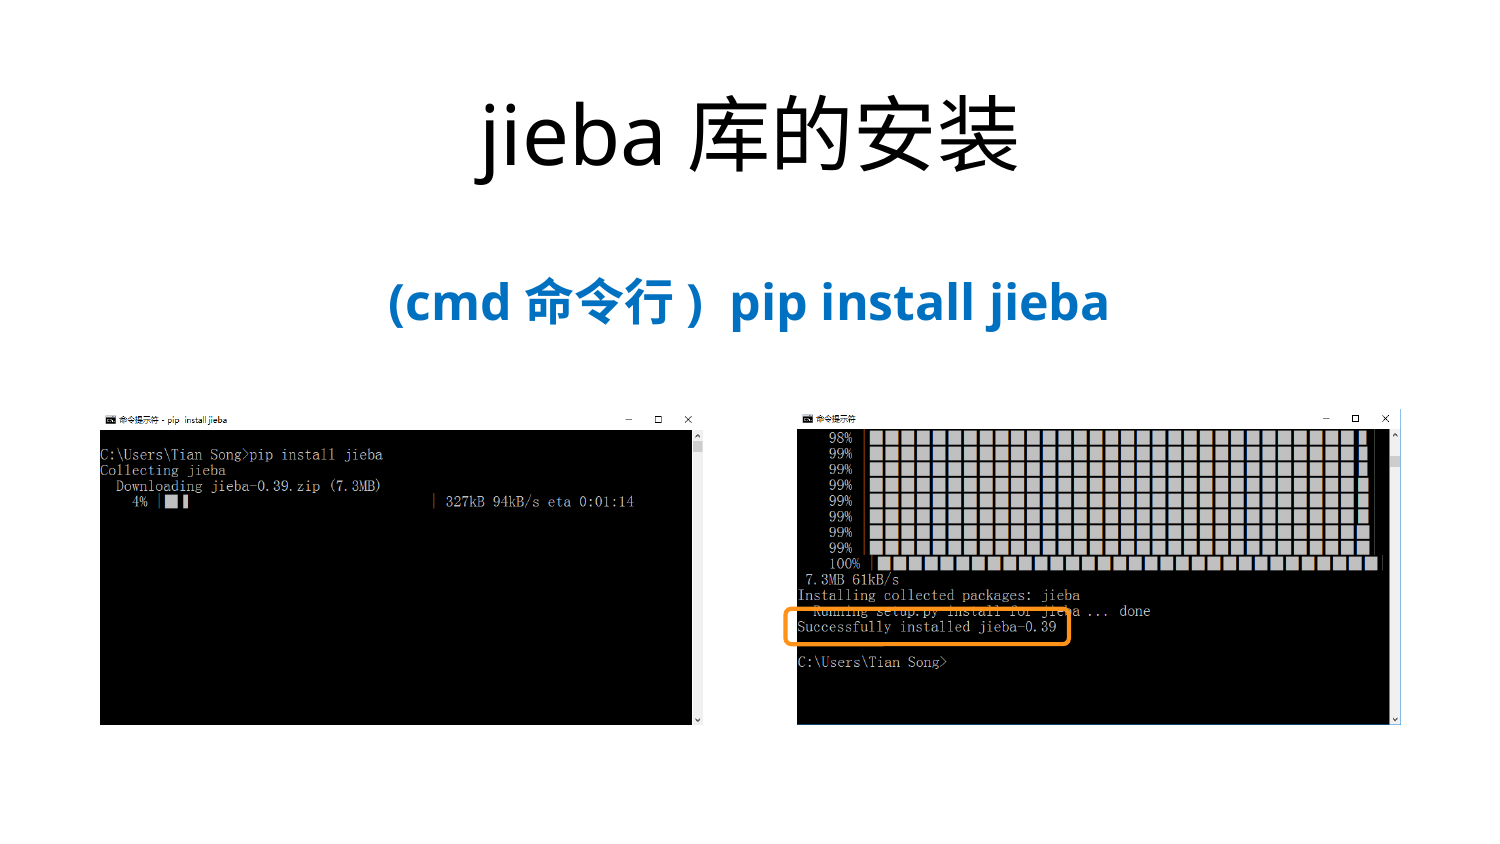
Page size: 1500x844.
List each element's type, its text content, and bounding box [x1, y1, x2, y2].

text_box jieba库的安装 [0, 79, 1500, 211]
picture [100, 409, 703, 725]
text_box (cmd命令行) pip install jieba [0, 232, 1500, 338]
text_box [785, 608, 791, 645]
picture [796, 409, 1401, 725]
